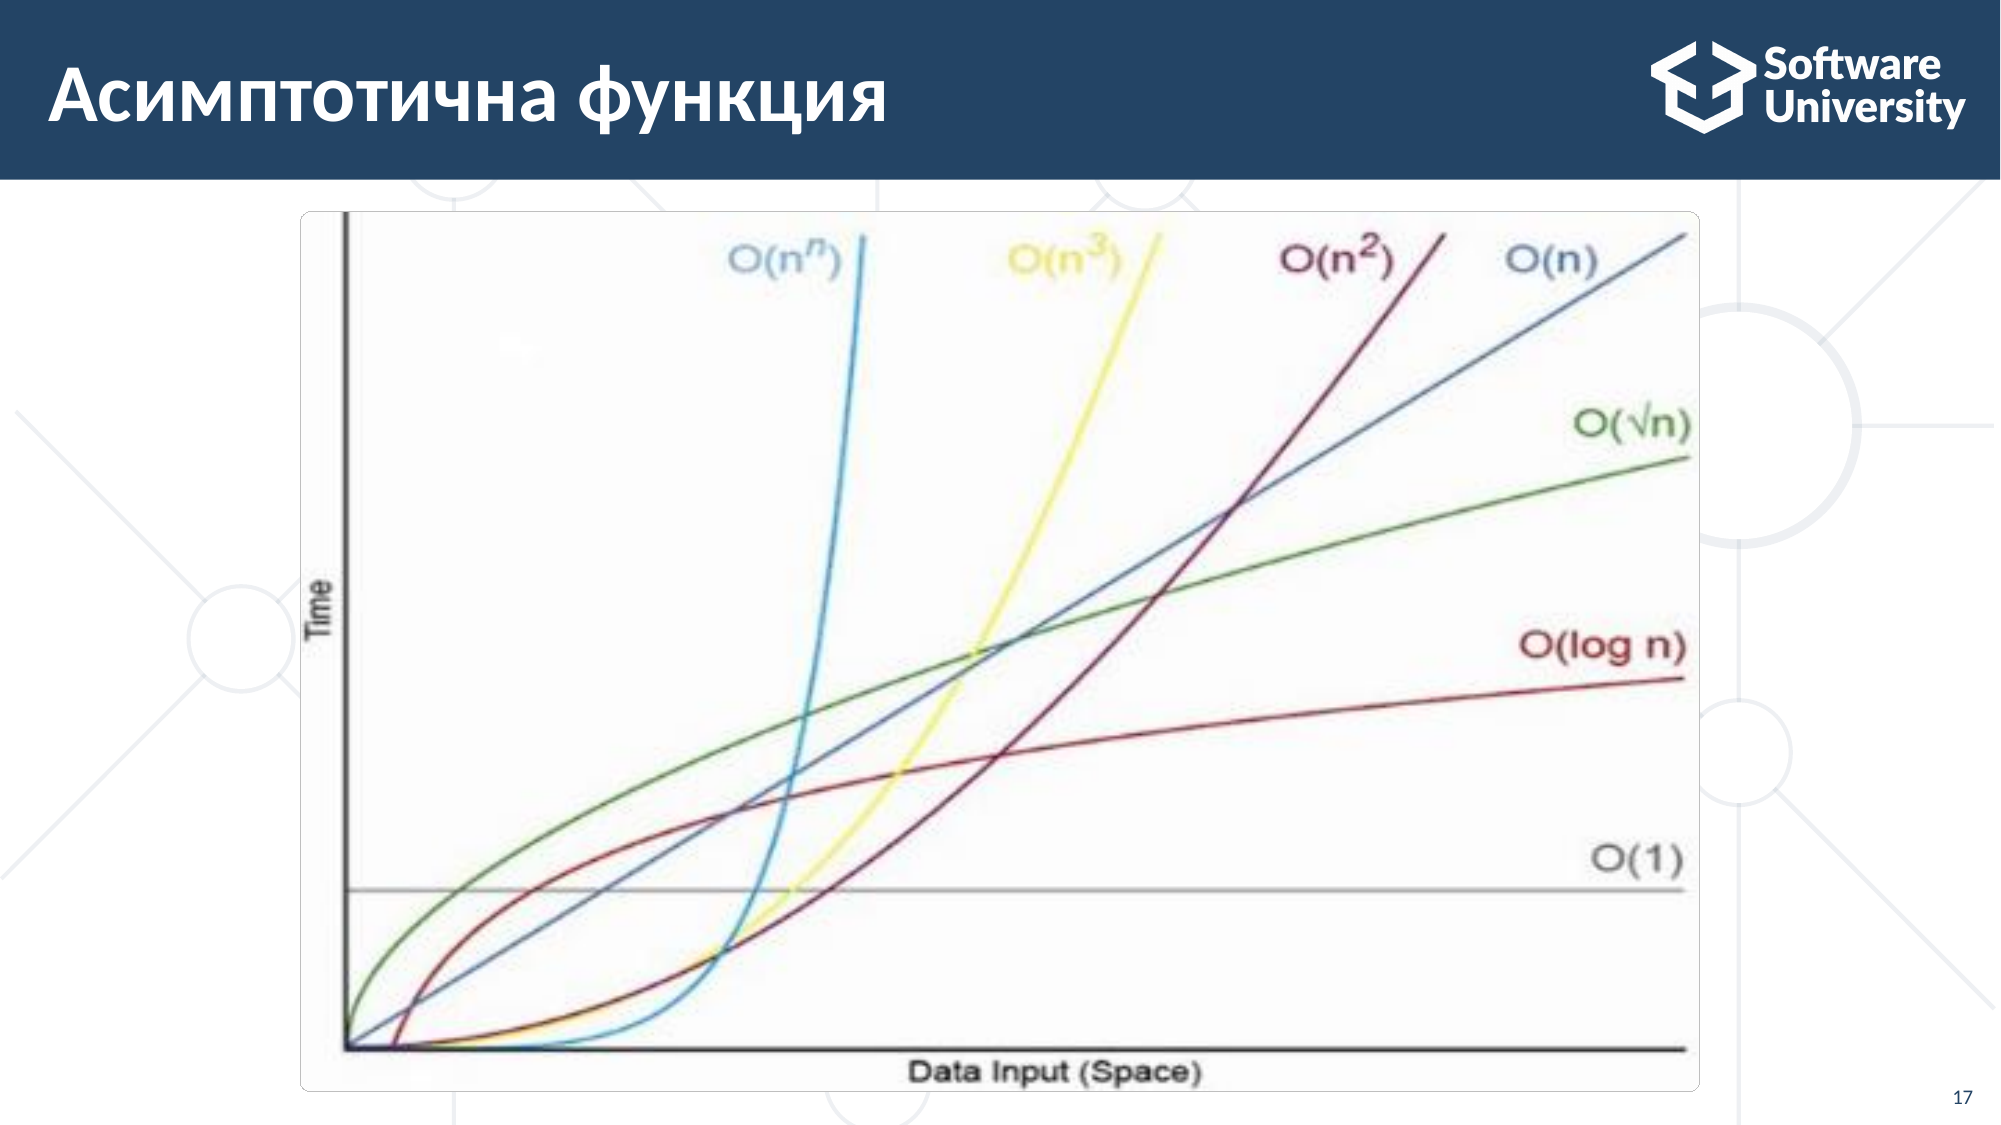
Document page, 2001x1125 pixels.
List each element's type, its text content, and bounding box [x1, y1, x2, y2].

picture [1651, 41, 1966, 134]
title Асимптотична функция [31, 16, 1625, 162]
picture [299, 211, 1700, 1092]
slide_number 17 [1927, 1067, 1989, 1117]
